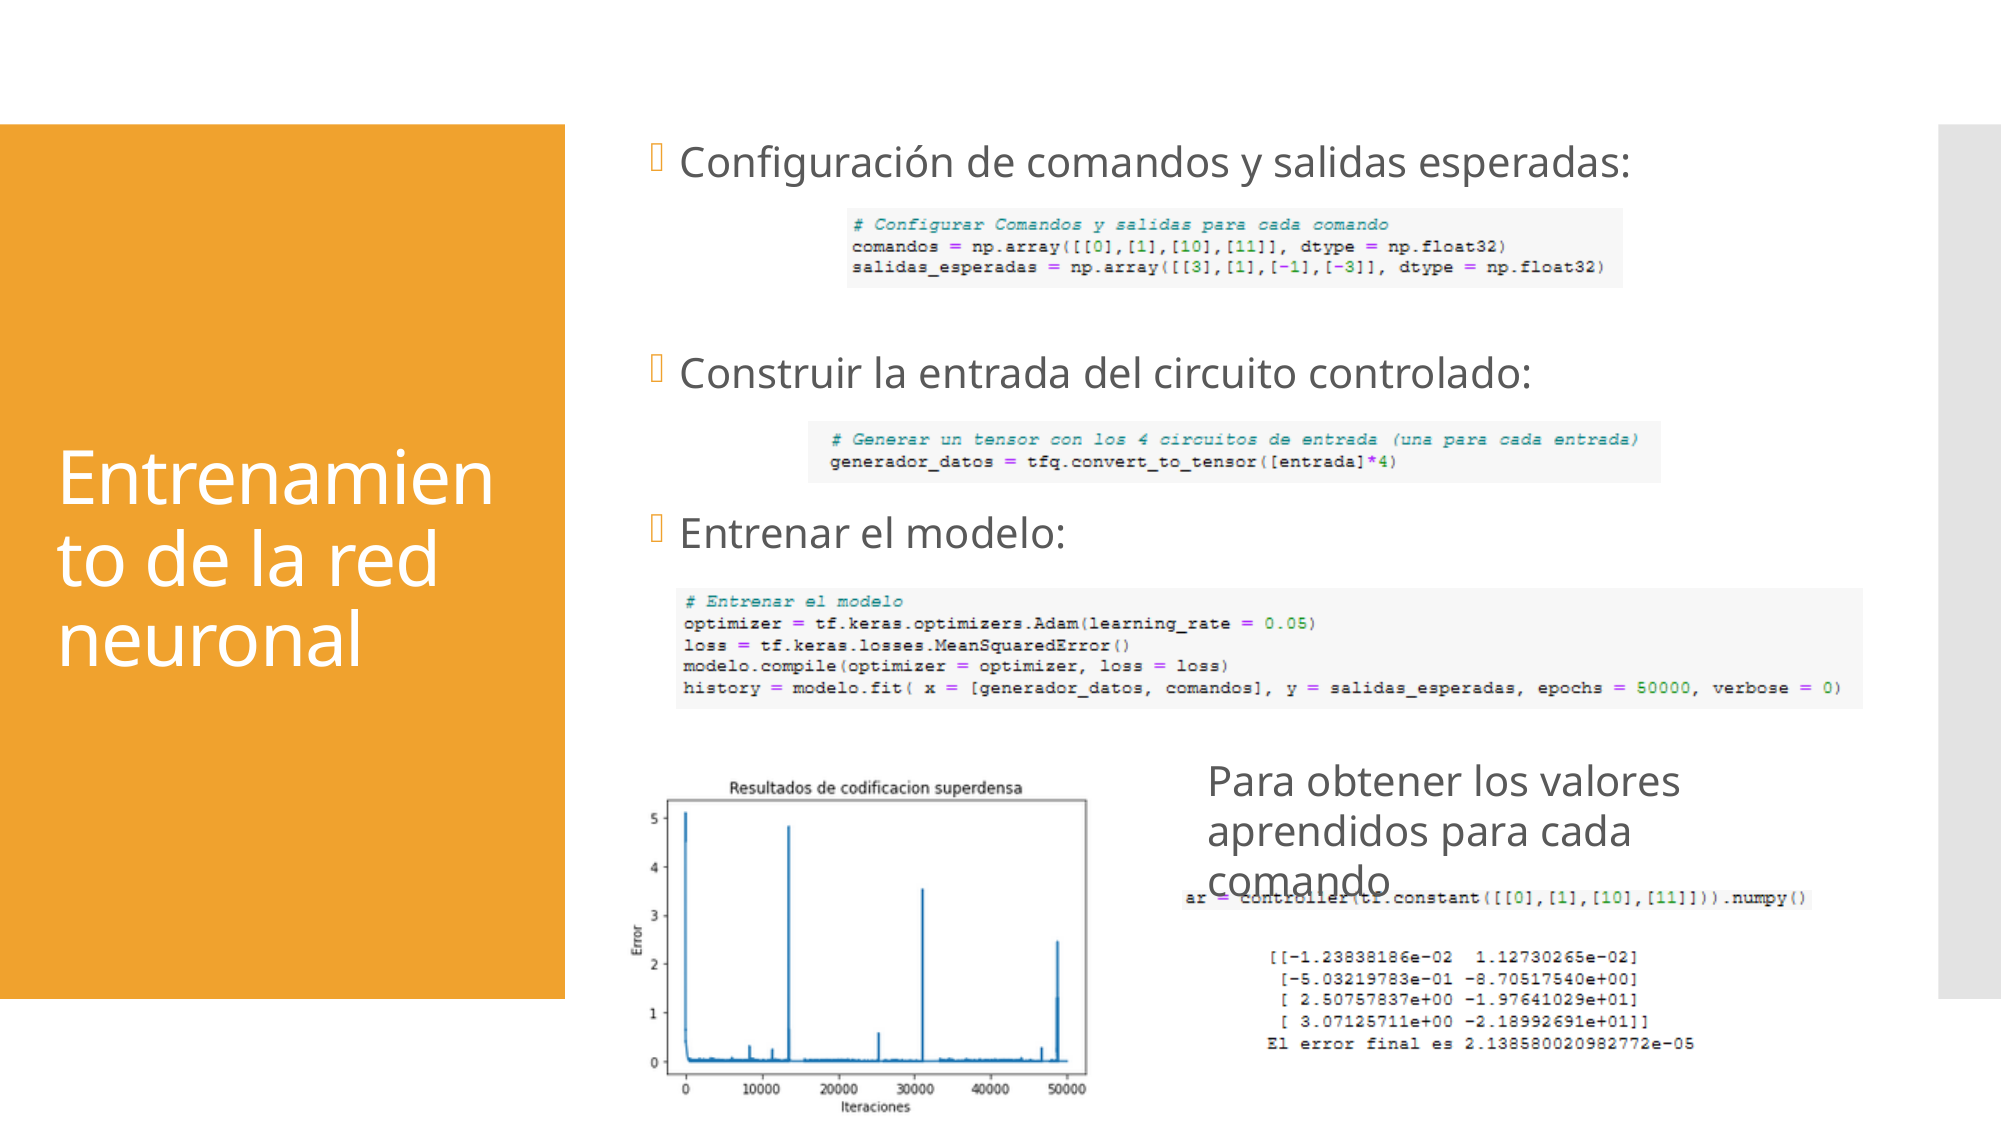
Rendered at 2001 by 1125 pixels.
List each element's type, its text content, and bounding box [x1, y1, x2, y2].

picture [808, 421, 1661, 483]
picture [676, 588, 1864, 709]
title Entrenamiento de la red neuronal [41, 184, 525, 940]
picture [606, 774, 1136, 1125]
list Configuración de comandos y salidas esperadas: Construir la entrada del circuito controlado: Entrenar el modelo: [634, 109, 1835, 950]
text_box Para obtener los valores aprendidos para cada comando [1192, 746, 1823, 912]
picture [1264, 938, 1706, 1057]
picture [846, 207, 1623, 288]
picture [1181, 890, 1813, 910]
